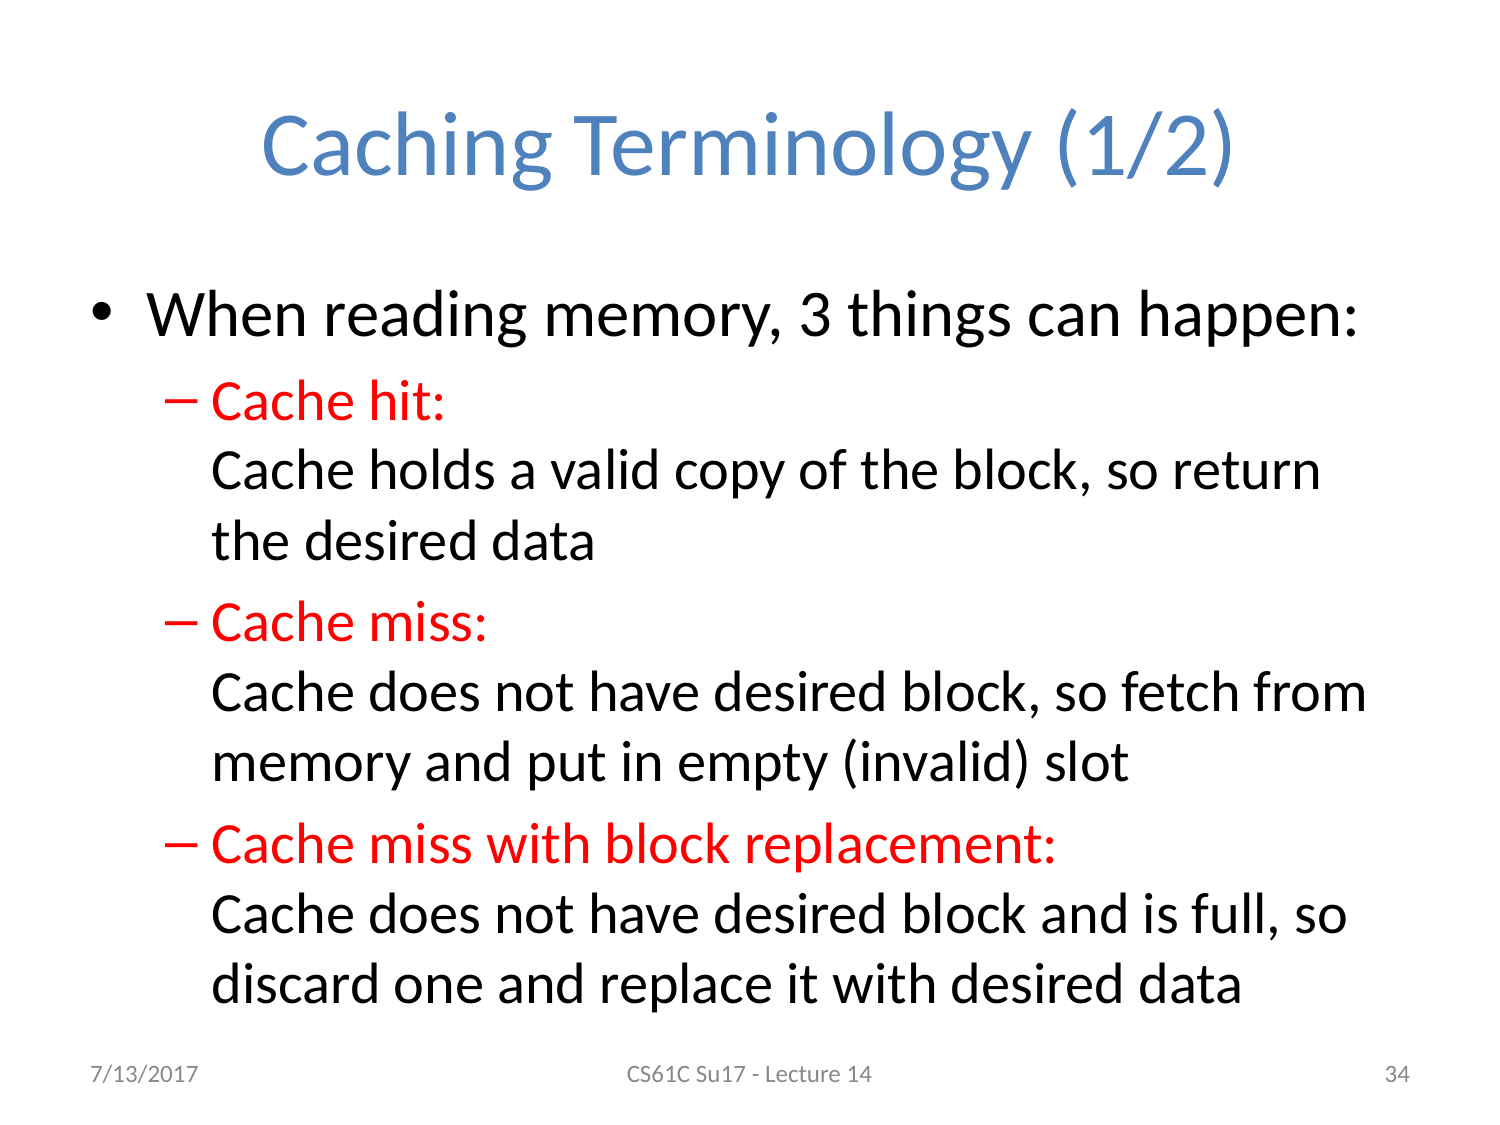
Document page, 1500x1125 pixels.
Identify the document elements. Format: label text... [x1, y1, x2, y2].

list When reading memory, 3 things can happen: Cache hit: Cache holds a valid copy of the block, so return the desired data Cache miss: Cache does not have desired block, so fetch from memory and put in empty (invalid) slot Cache miss with block replacement: Cache does not have desired block and is full, so discard one and replace it with desired data [75, 262, 1425, 1049]
slide_number ‹#› [1074, 1042, 1425, 1103]
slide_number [75, 1042, 425, 1103]
footer CS61C Su17 - Lecture 14 [512, 1042, 988, 1103]
title Caching Terminology (1/2) [75, 45, 1425, 233]
